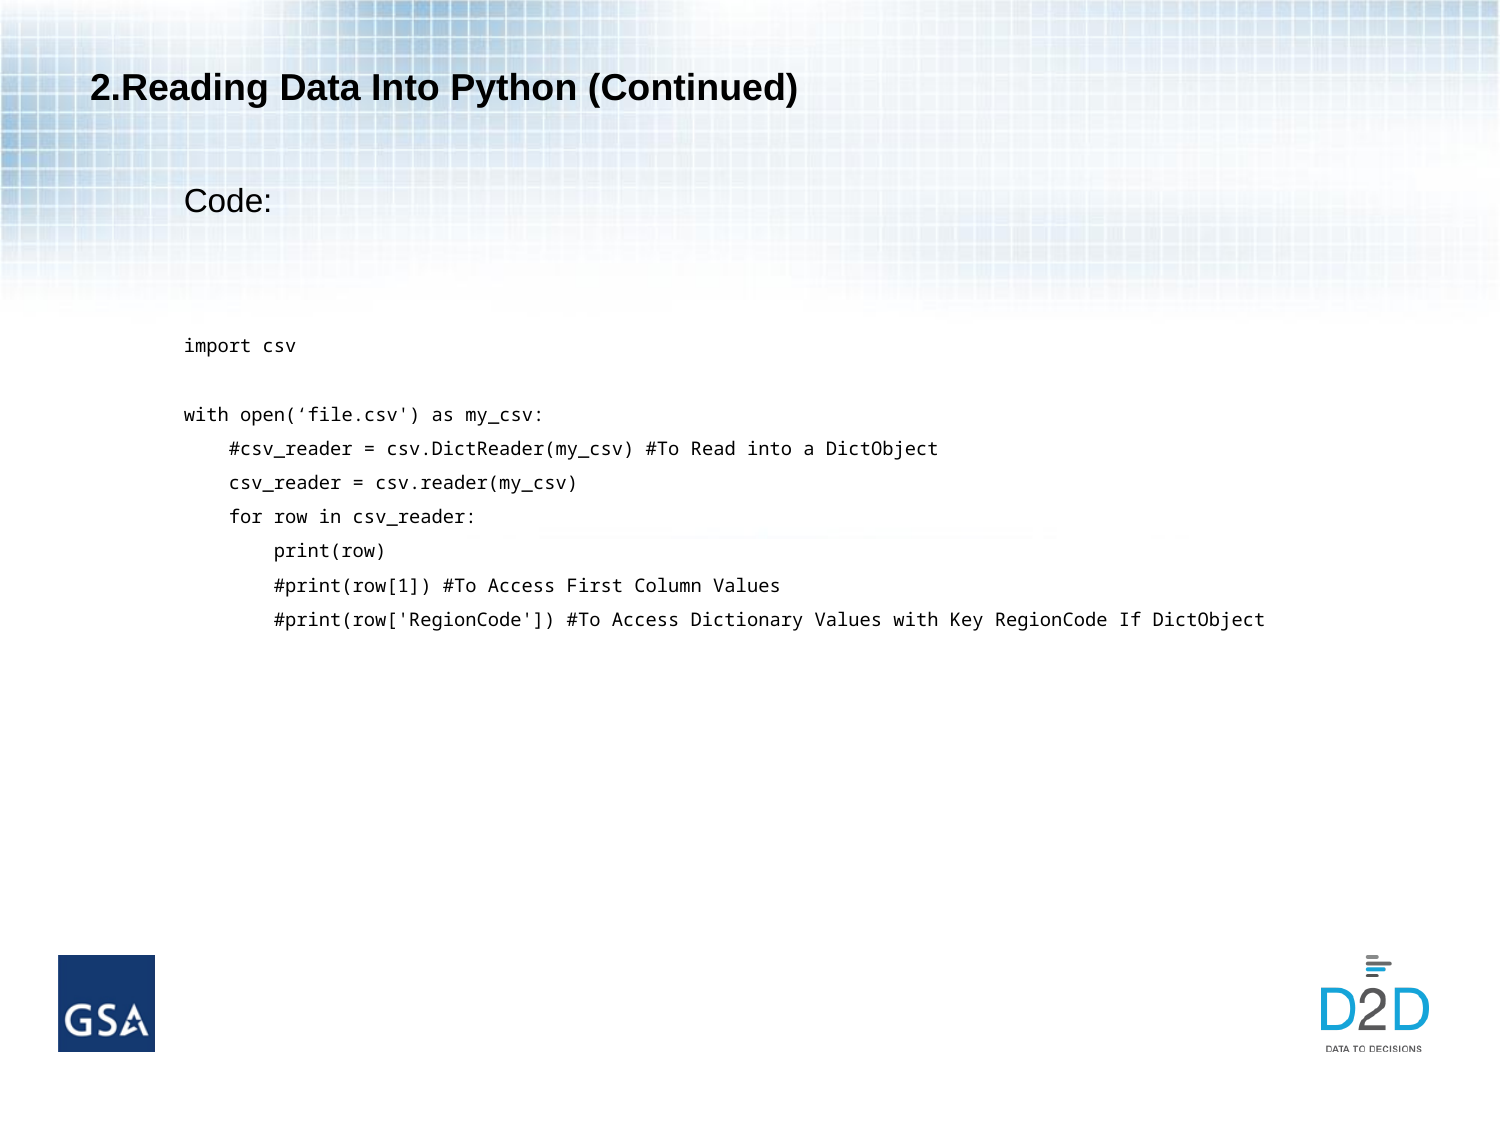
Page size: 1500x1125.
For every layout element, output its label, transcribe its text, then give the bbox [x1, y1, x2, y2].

title 2.Reading Data Into Python (Continued) [75, 30, 1425, 141]
picture [1310, 955, 1440, 1052]
picture [58, 955, 155, 1052]
picture [0, 0, 1500, 539]
list Code: import csv with open(‘file.csv') as my_csv: #csv_reader = csv.DictReader(my_csv) #To Read into a DictObject csv_reader = csv.reader(my_csv) for row in csv_reader: print(row) #print(row[1]) #To Access First Column Values #print(row['RegionCode']) #To Access Dictionary Values with Key RegionCode If DictObject [112, 164, 1388, 939]
